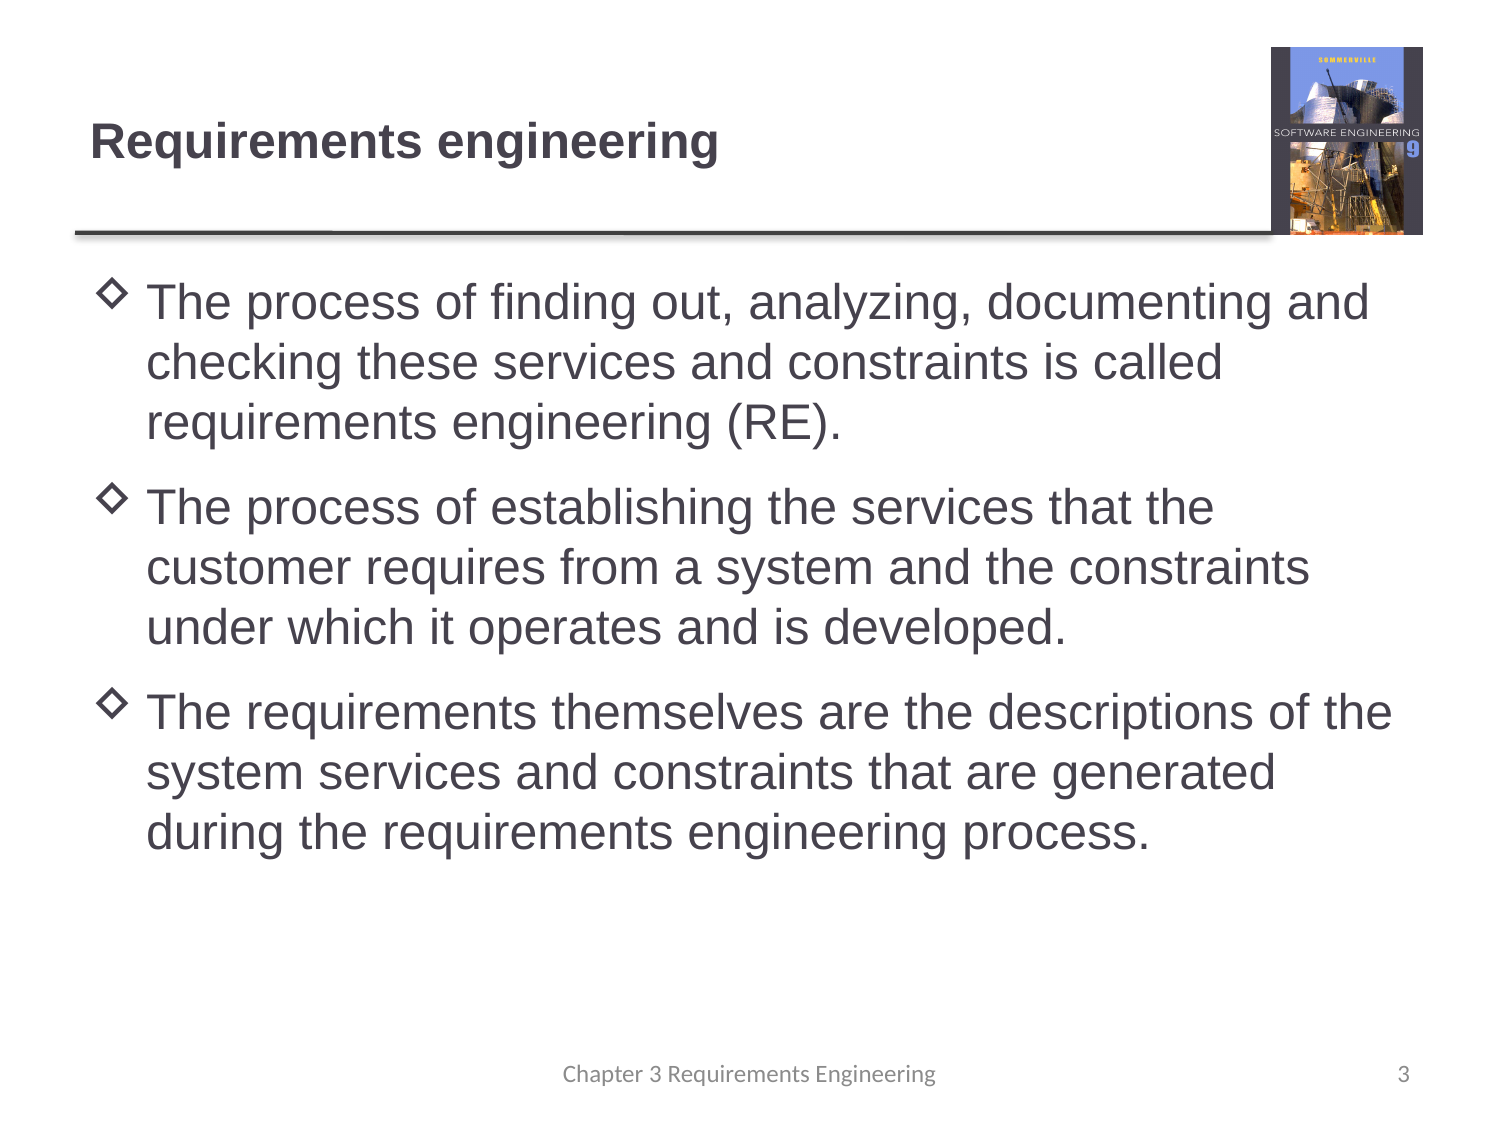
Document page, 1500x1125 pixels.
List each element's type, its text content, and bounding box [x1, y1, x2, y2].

footer Chapter 3 Requirements Engineering [512, 1042, 988, 1103]
slide_number 3 [1074, 1042, 1425, 1103]
title Requirements engineering [74, 44, 1272, 233]
picture [1272, 47, 1423, 235]
list The process of finding out, analyzing, documenting and checking these services and constraints is called requirements engineering (RE). The process of establishing the services that the customer requires from a system and the constraints under which it operates and is developed. The requirements themselves are the descriptions of the system services and constraints that are generated during the requirements engineering process. [75, 262, 1425, 1005]
